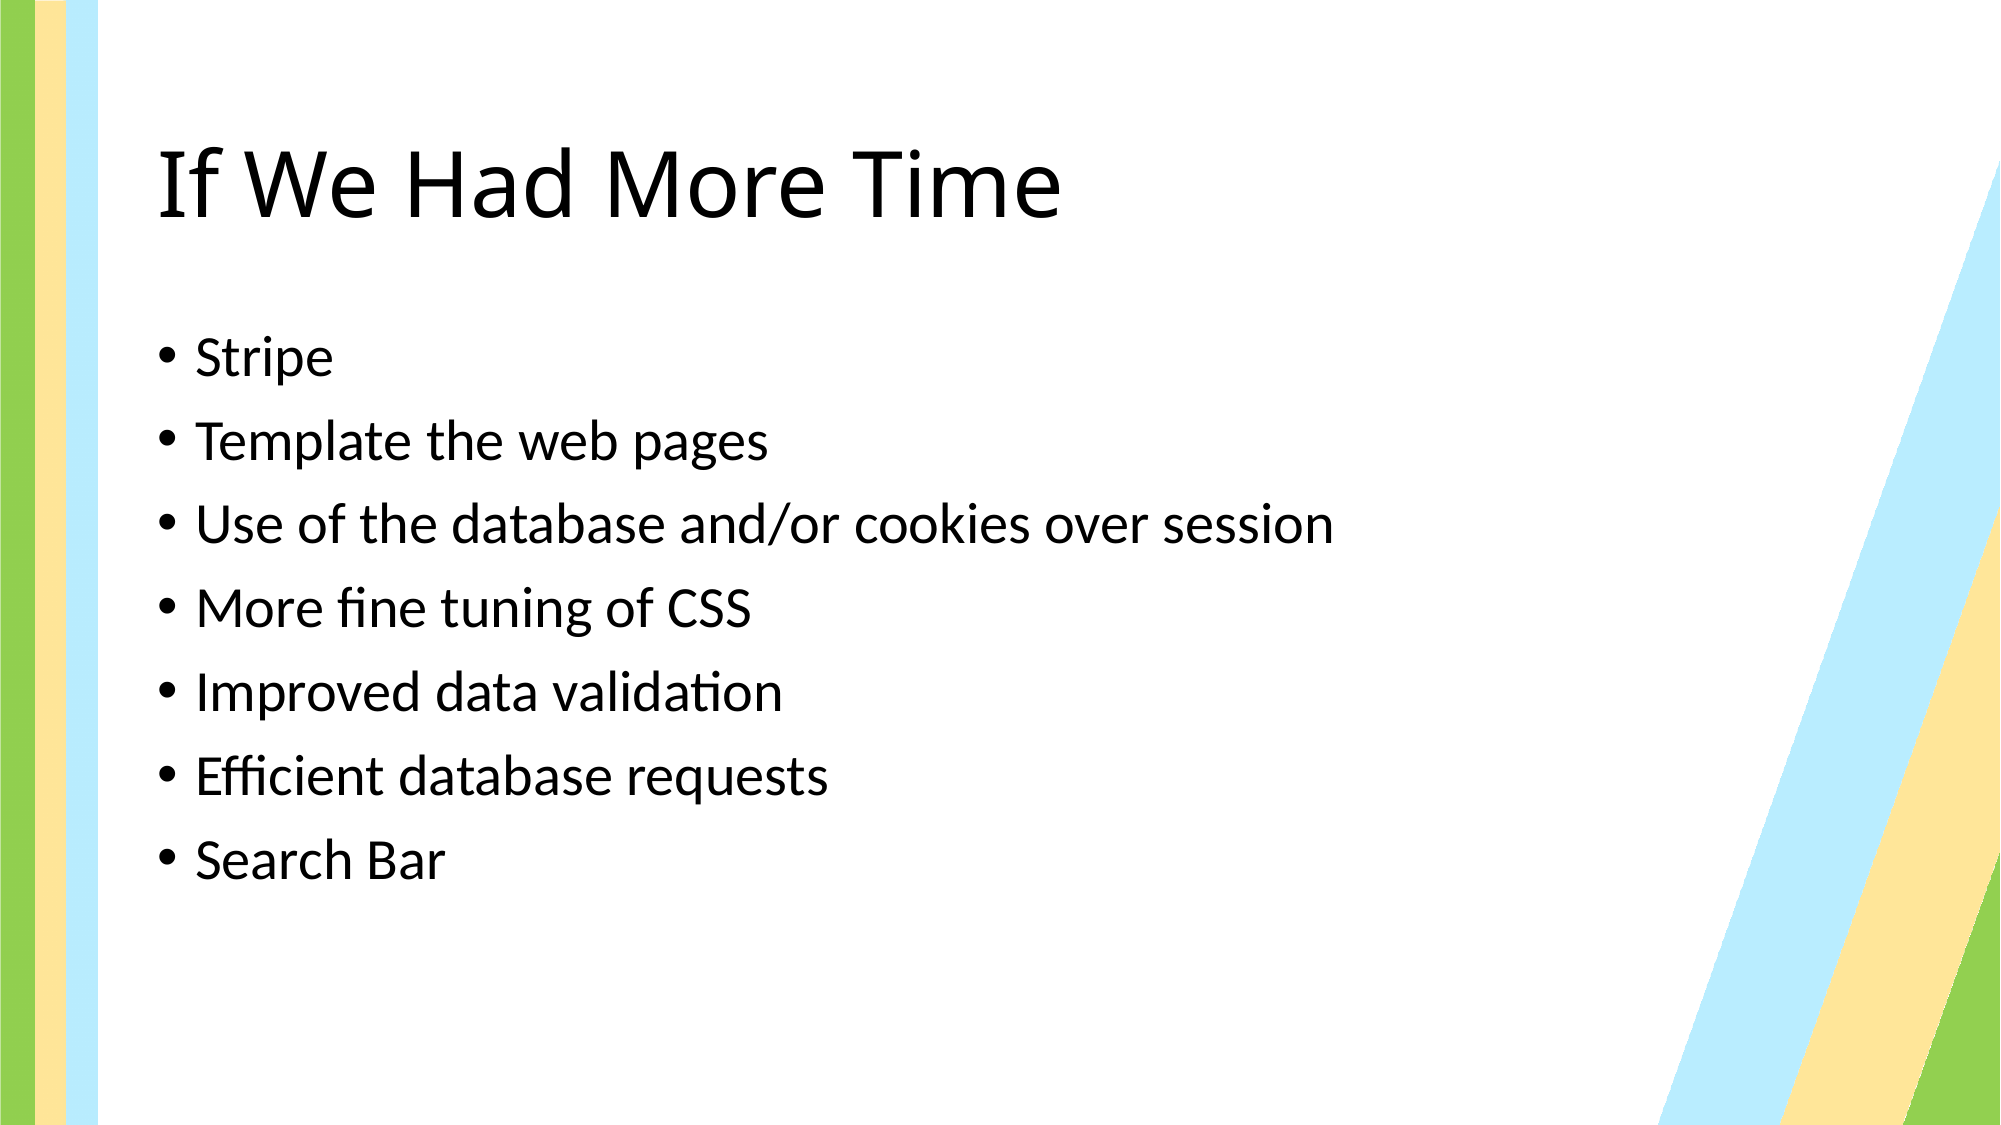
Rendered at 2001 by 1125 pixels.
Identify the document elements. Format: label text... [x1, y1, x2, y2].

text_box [0, 0, 98, 1125]
picture [1658, 1033, 1822, 1125]
list Stripe Template the web pages Use of the database and/or cookies over session More fine tuning of CSS Improved data validation Efficient database requests Search Bar [142, 318, 1822, 1033]
title If We Had More Time [142, 78, 1868, 297]
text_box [1822, 84, 2000, 1125]
